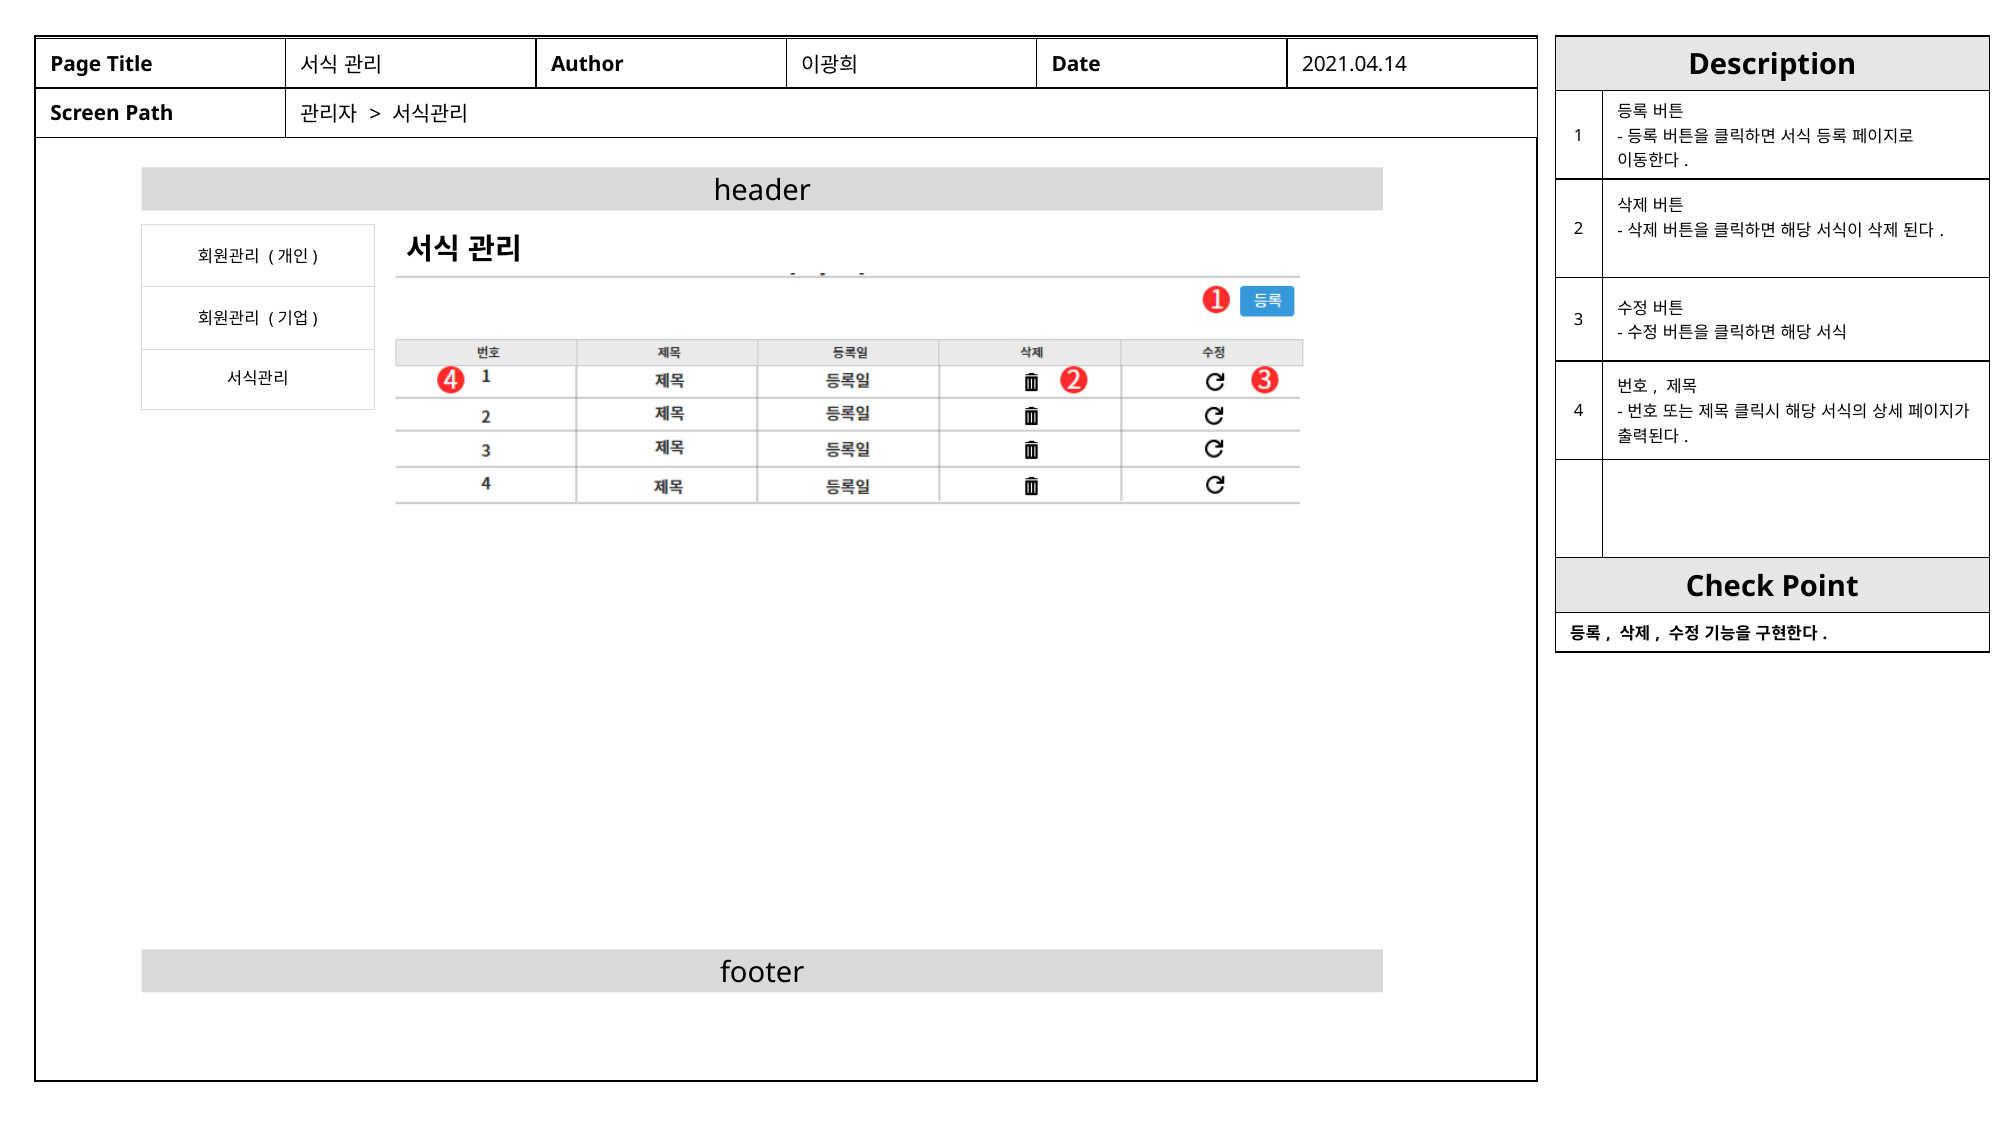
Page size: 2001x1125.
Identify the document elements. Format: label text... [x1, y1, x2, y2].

text_box footer [140, 948, 1384, 994]
table_cell 2 [1556, 180, 1602, 277]
table_cell [1603, 460, 1989, 557]
table_cell 삭제 버튼 -삭제 버튼을 클릭하면 해당 서식이 삭제 된다. [1603, 180, 1989, 277]
table_cell 수정 버튼 -수정 버튼을 클릭하면 해당 서식 [1603, 278, 1989, 360]
table_header Author [537, 39, 786, 87]
table_cell 번호, 제목 -번호 또는 제목 클릭시 해당 서식의 상세 페이지가 출력된다. [1603, 362, 1989, 459]
table_header 2021.04.14 [1288, 39, 1537, 87]
table_cell [1556, 460, 1602, 557]
text_box header [140, 166, 1384, 212]
table_header 서식 관리 [286, 39, 535, 87]
text_box [34, 138, 1538, 1082]
table_header Date [1037, 39, 1286, 87]
table_cell 관리자 > 서식관리 [286, 89, 1537, 137]
table_header Description [1556, 37, 1989, 90]
table_cell 3 [1556, 278, 1602, 360]
table_cell 1 [1556, 91, 1602, 178]
table_header 이광희 [787, 39, 1036, 87]
table_cell Screen Path [36, 89, 285, 137]
table_cell 4 [1556, 362, 1602, 459]
table_cell 등록 버튼 -등록 버튼을 클릭하면 서식 등록 페이지로 이동한다. [1603, 91, 1989, 178]
table_cell 등록, 삭제, 수정 기능을 구현한다. [1556, 613, 1989, 651]
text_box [141, 224, 374, 409]
table_header Page Title [36, 39, 285, 87]
table_cell Check Point [1556, 558, 1989, 612]
picture [391, 217, 1308, 580]
